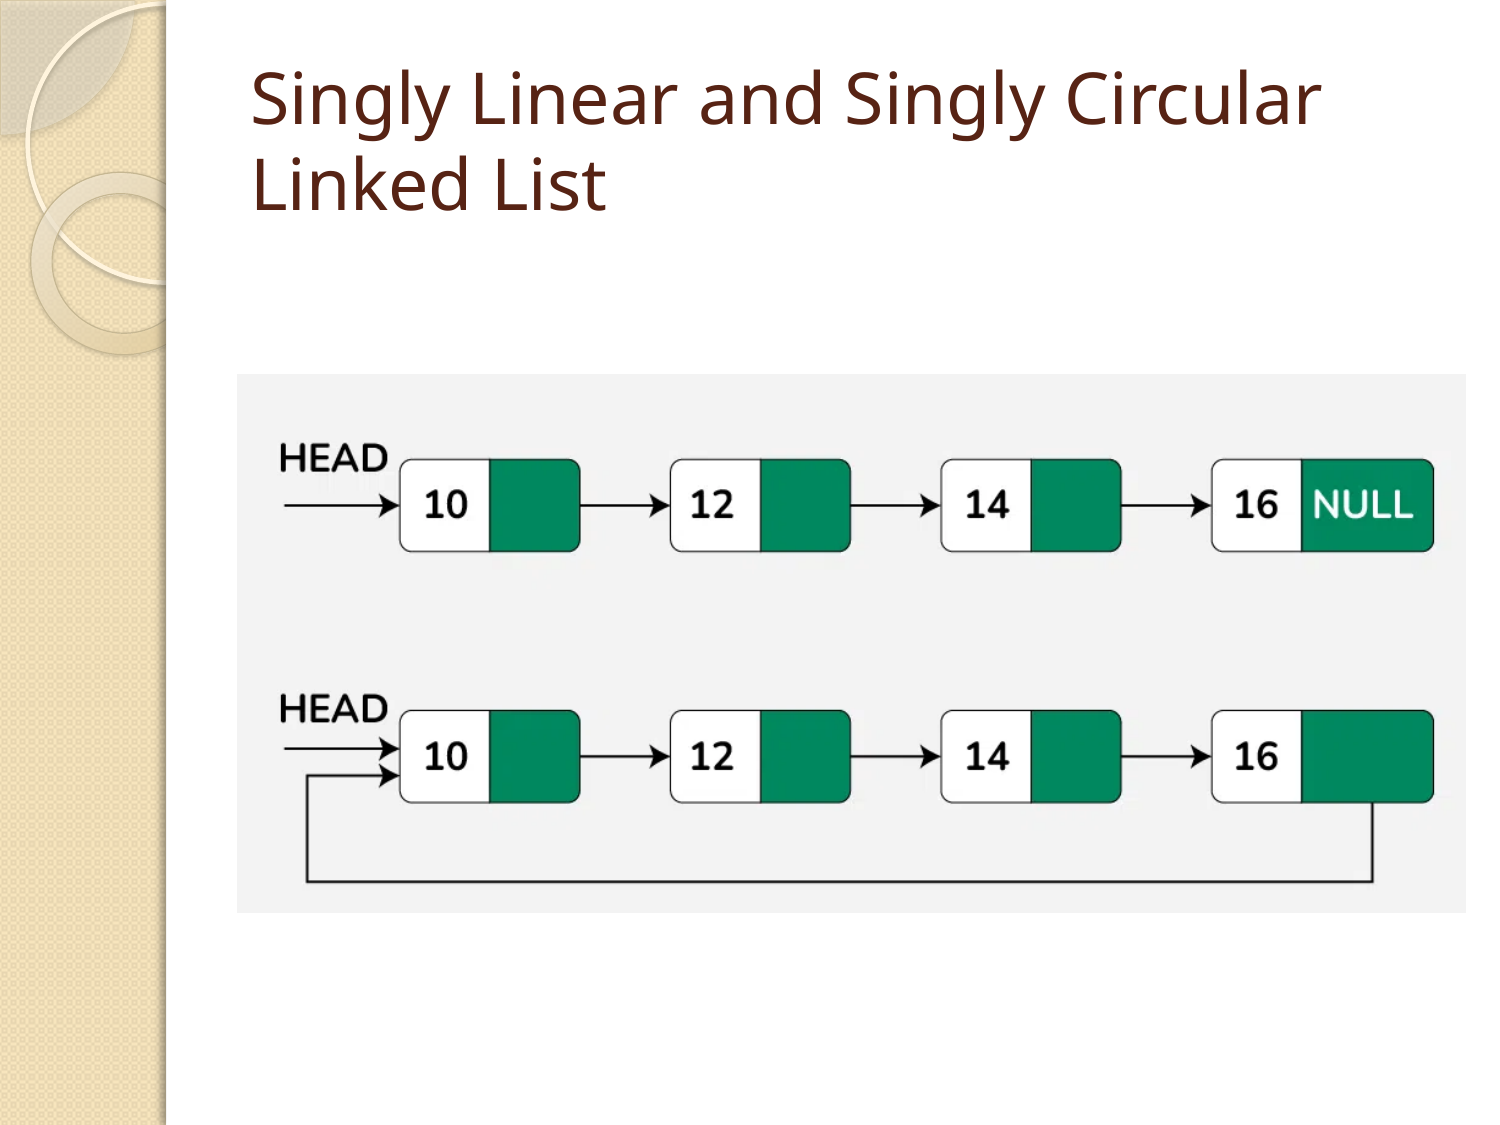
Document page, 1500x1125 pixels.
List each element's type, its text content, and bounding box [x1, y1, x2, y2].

picture [237, 374, 1466, 913]
title Singly Linear and Singly Circular Linked List [235, 45, 1466, 233]
